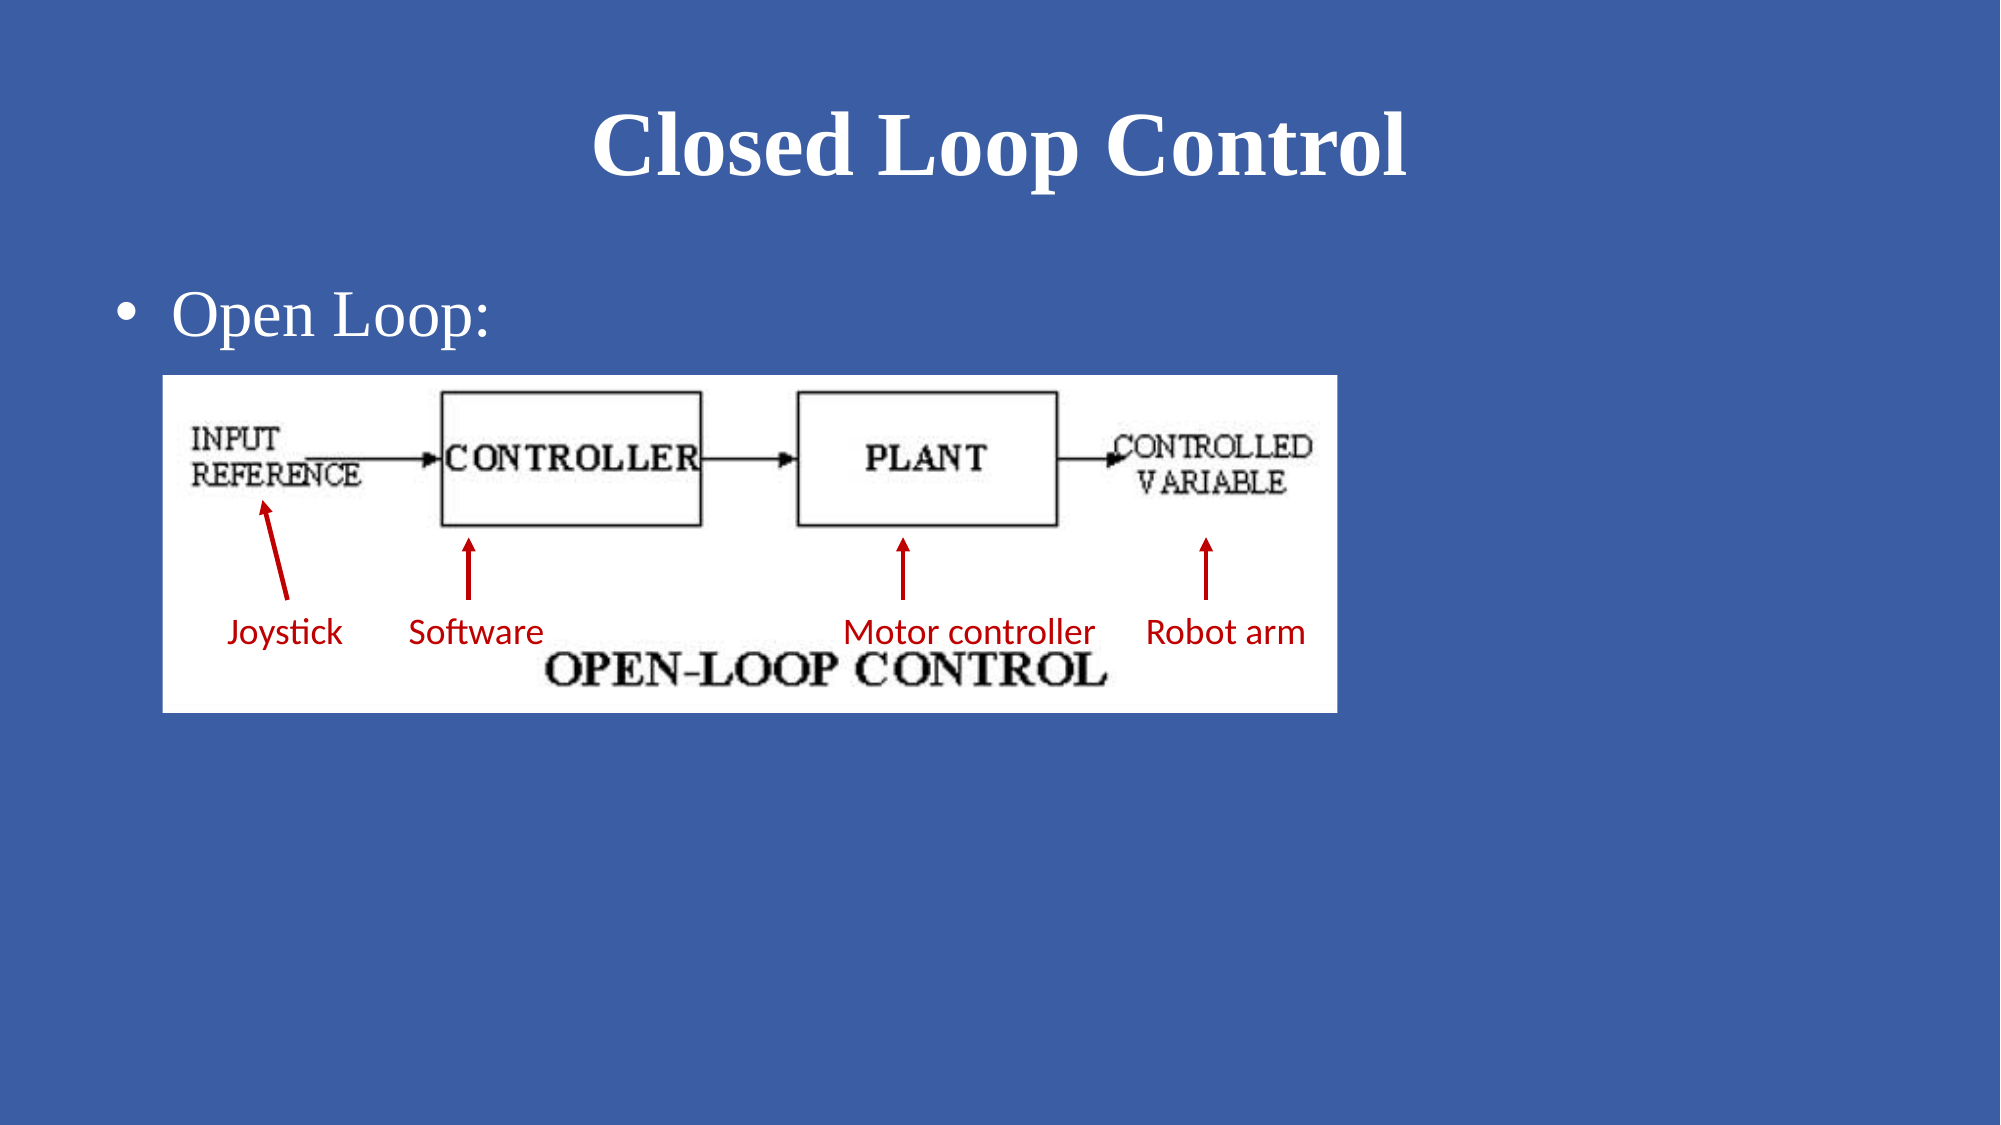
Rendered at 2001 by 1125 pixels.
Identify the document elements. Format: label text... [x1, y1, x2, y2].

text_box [262, 499, 288, 601]
picture [162, 374, 1338, 713]
list Open Loop: [99, 262, 1900, 1005]
title Closed Loop Control [99, 45, 1900, 233]
